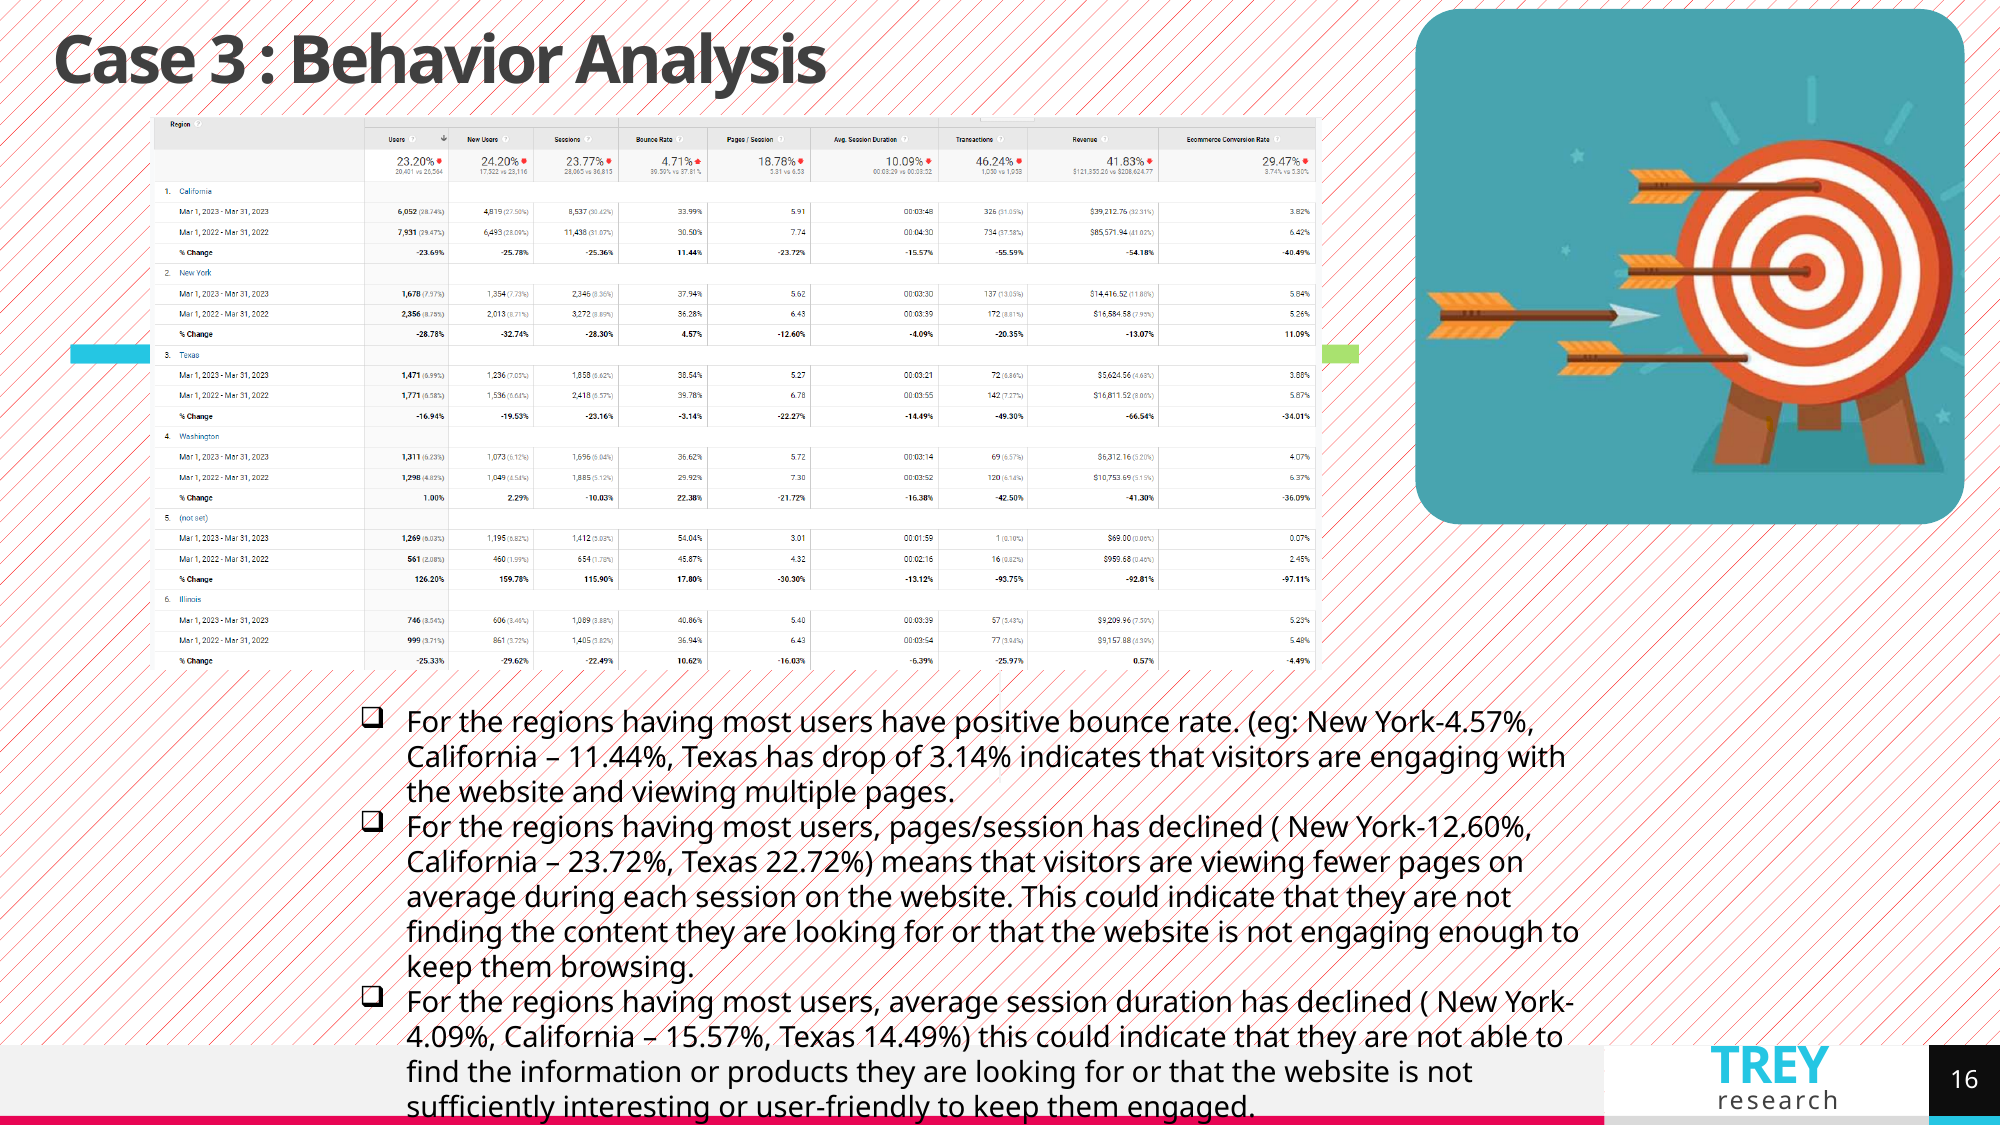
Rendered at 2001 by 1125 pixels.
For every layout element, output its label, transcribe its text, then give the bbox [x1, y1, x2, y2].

text_box [70, 343, 150, 364]
picture [1415, 8, 1965, 525]
title Case 3 : Behavior Analysis [34, 27, 1415, 98]
slide_number 16 [1929, 1045, 2000, 1116]
text_box For the regions having most users have positive bounce rate. (eg: New York-4.57%, California – 11.44%, Texas has drop of 3.14% indicates that visitors are engaging with the website and viewing multiple pages. For the regions having most users, pages/session has declined ( New York-12.60%, California – 23.72%, Texas 22.72%) means that visitors are viewing fewer pages on average during each session on the website. This could indicate that they are not finding the content they are looking for or that the website is not engaging enough to keep them browsing. For the regions having most users, average session duration has declined ( New York- 4.09%, California – 15.57%, Texas 14.49%) this could indicate that they are not able to find the information or products they are looking for or that the website is not sufficiently interesting or user-friendly to keep them engaged. [344, 696, 1631, 1125]
chart [1426, 525, 1930, 557]
picture [150, 115, 1322, 670]
